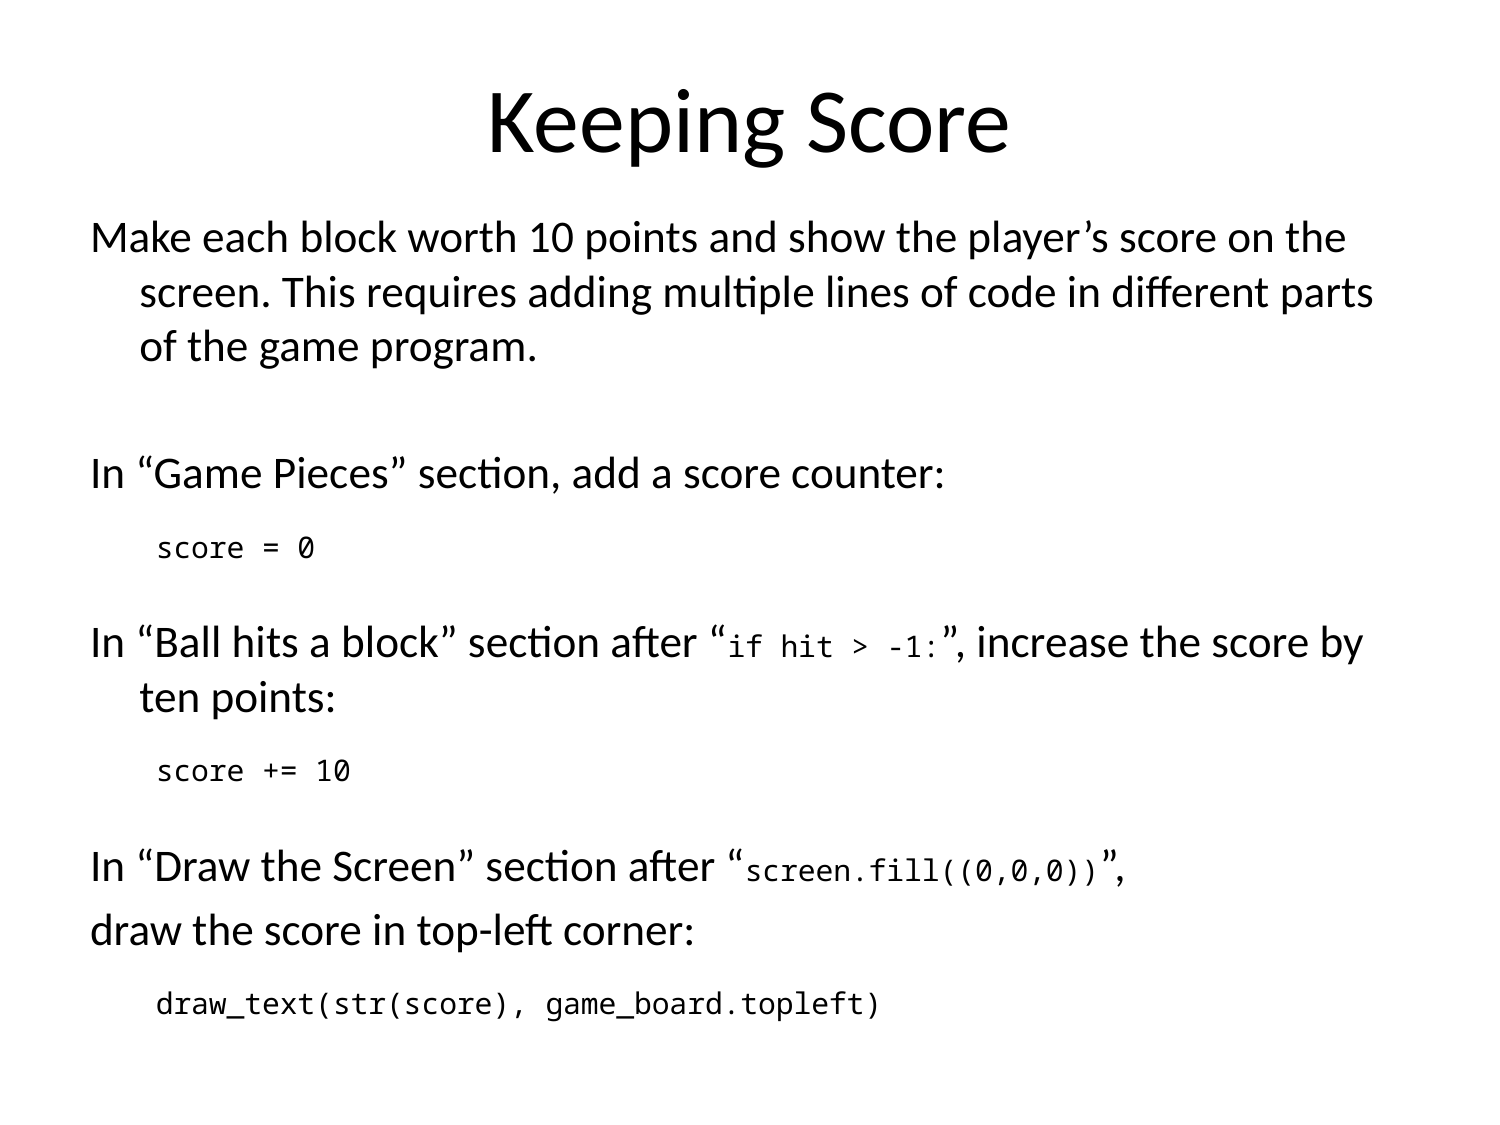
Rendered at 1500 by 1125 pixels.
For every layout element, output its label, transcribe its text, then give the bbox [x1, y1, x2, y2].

list Make each block worth 10 points and show the player’s score on the screen. This requires adding multiple lines of code in different parts of the game program. In “Game Pieces” section, add a score counter: score = 0 In “Ball hits a block” section after “if hit > -1:”, increase the score by ten points: score += 10 In “Draw the Screen” section after “screen.fill((0,0,0))”, draw the score in top-left corner: draw_text(str(score), game_board.topleft) [75, 200, 1425, 1038]
title Keeping Score [75, 45, 1425, 188]
